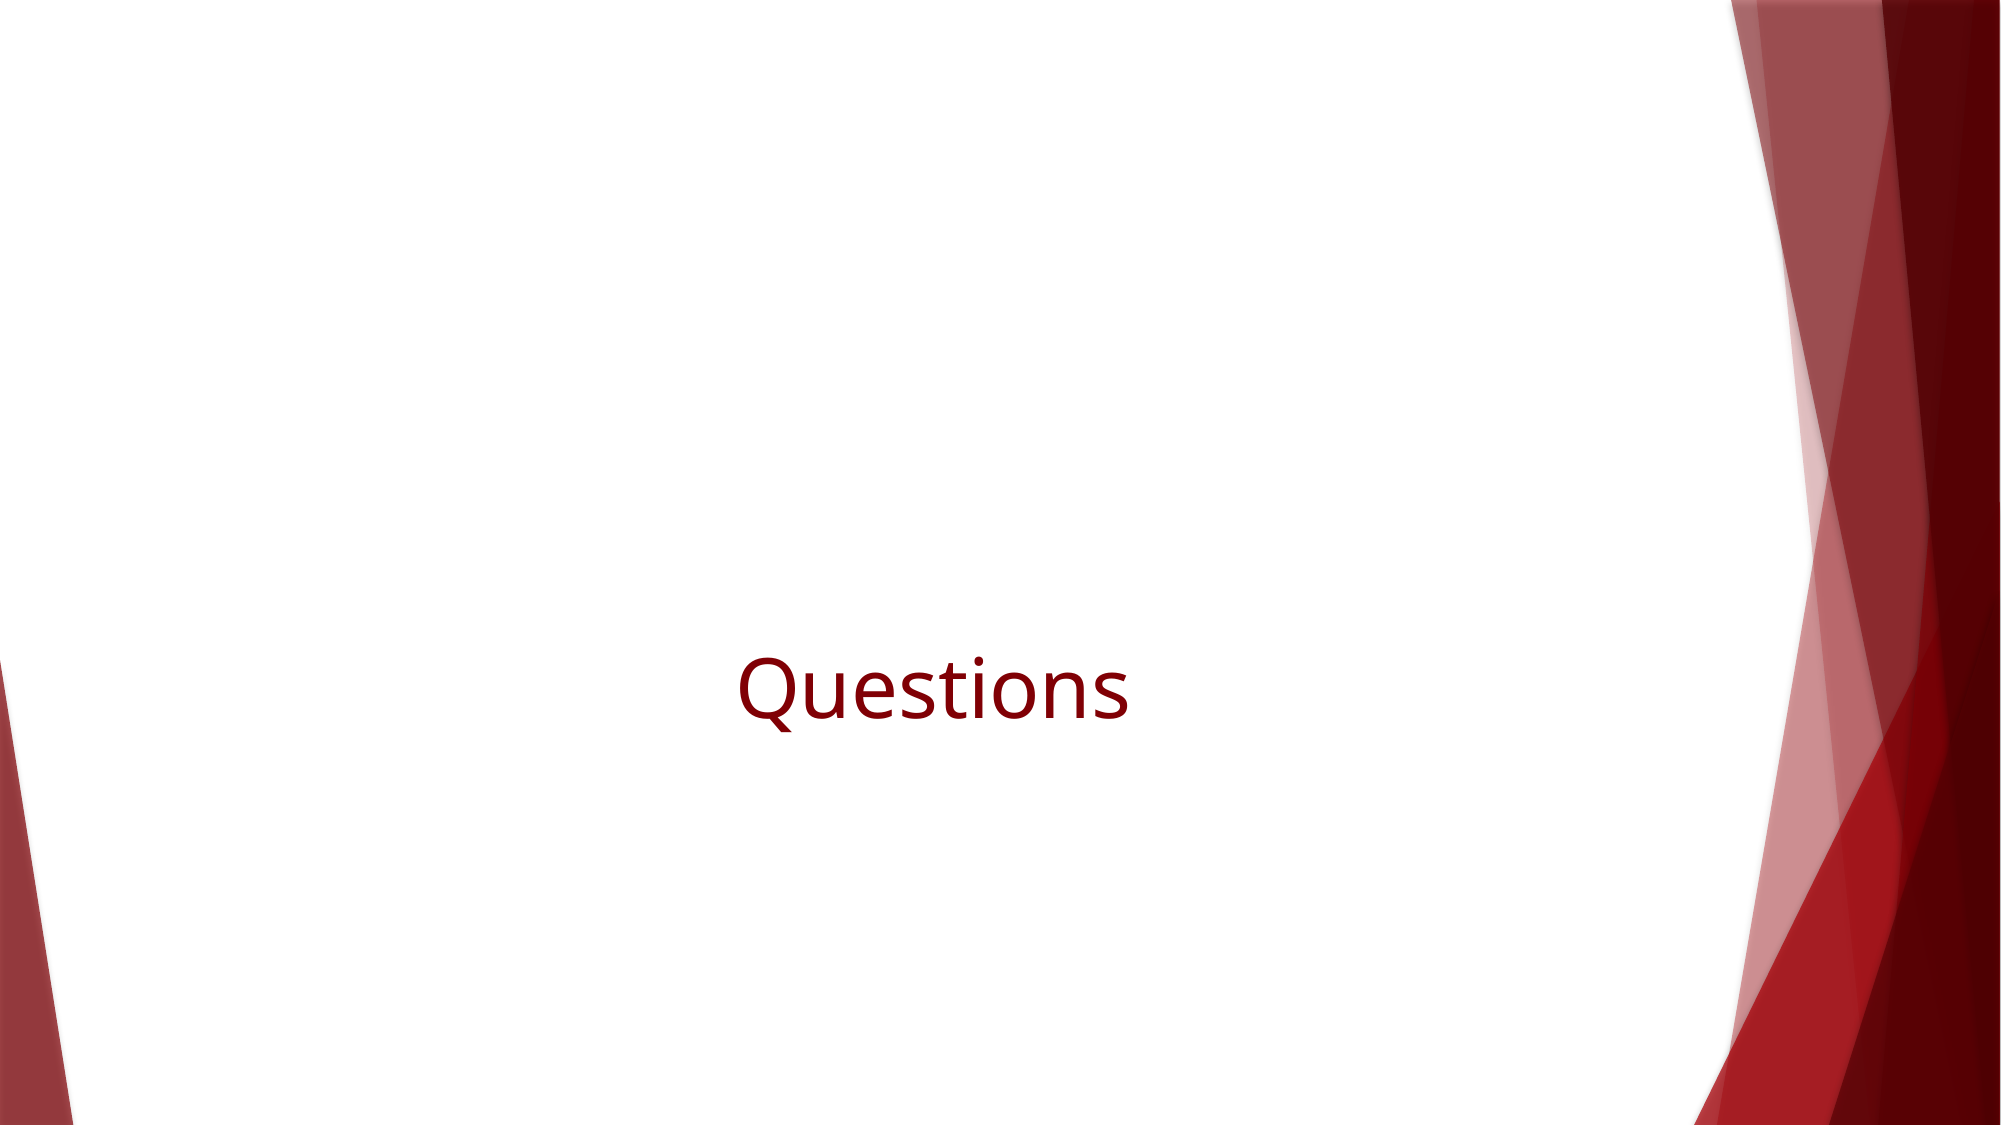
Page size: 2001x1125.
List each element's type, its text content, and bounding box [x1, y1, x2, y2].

title Questions [111, 443, 1756, 743]
